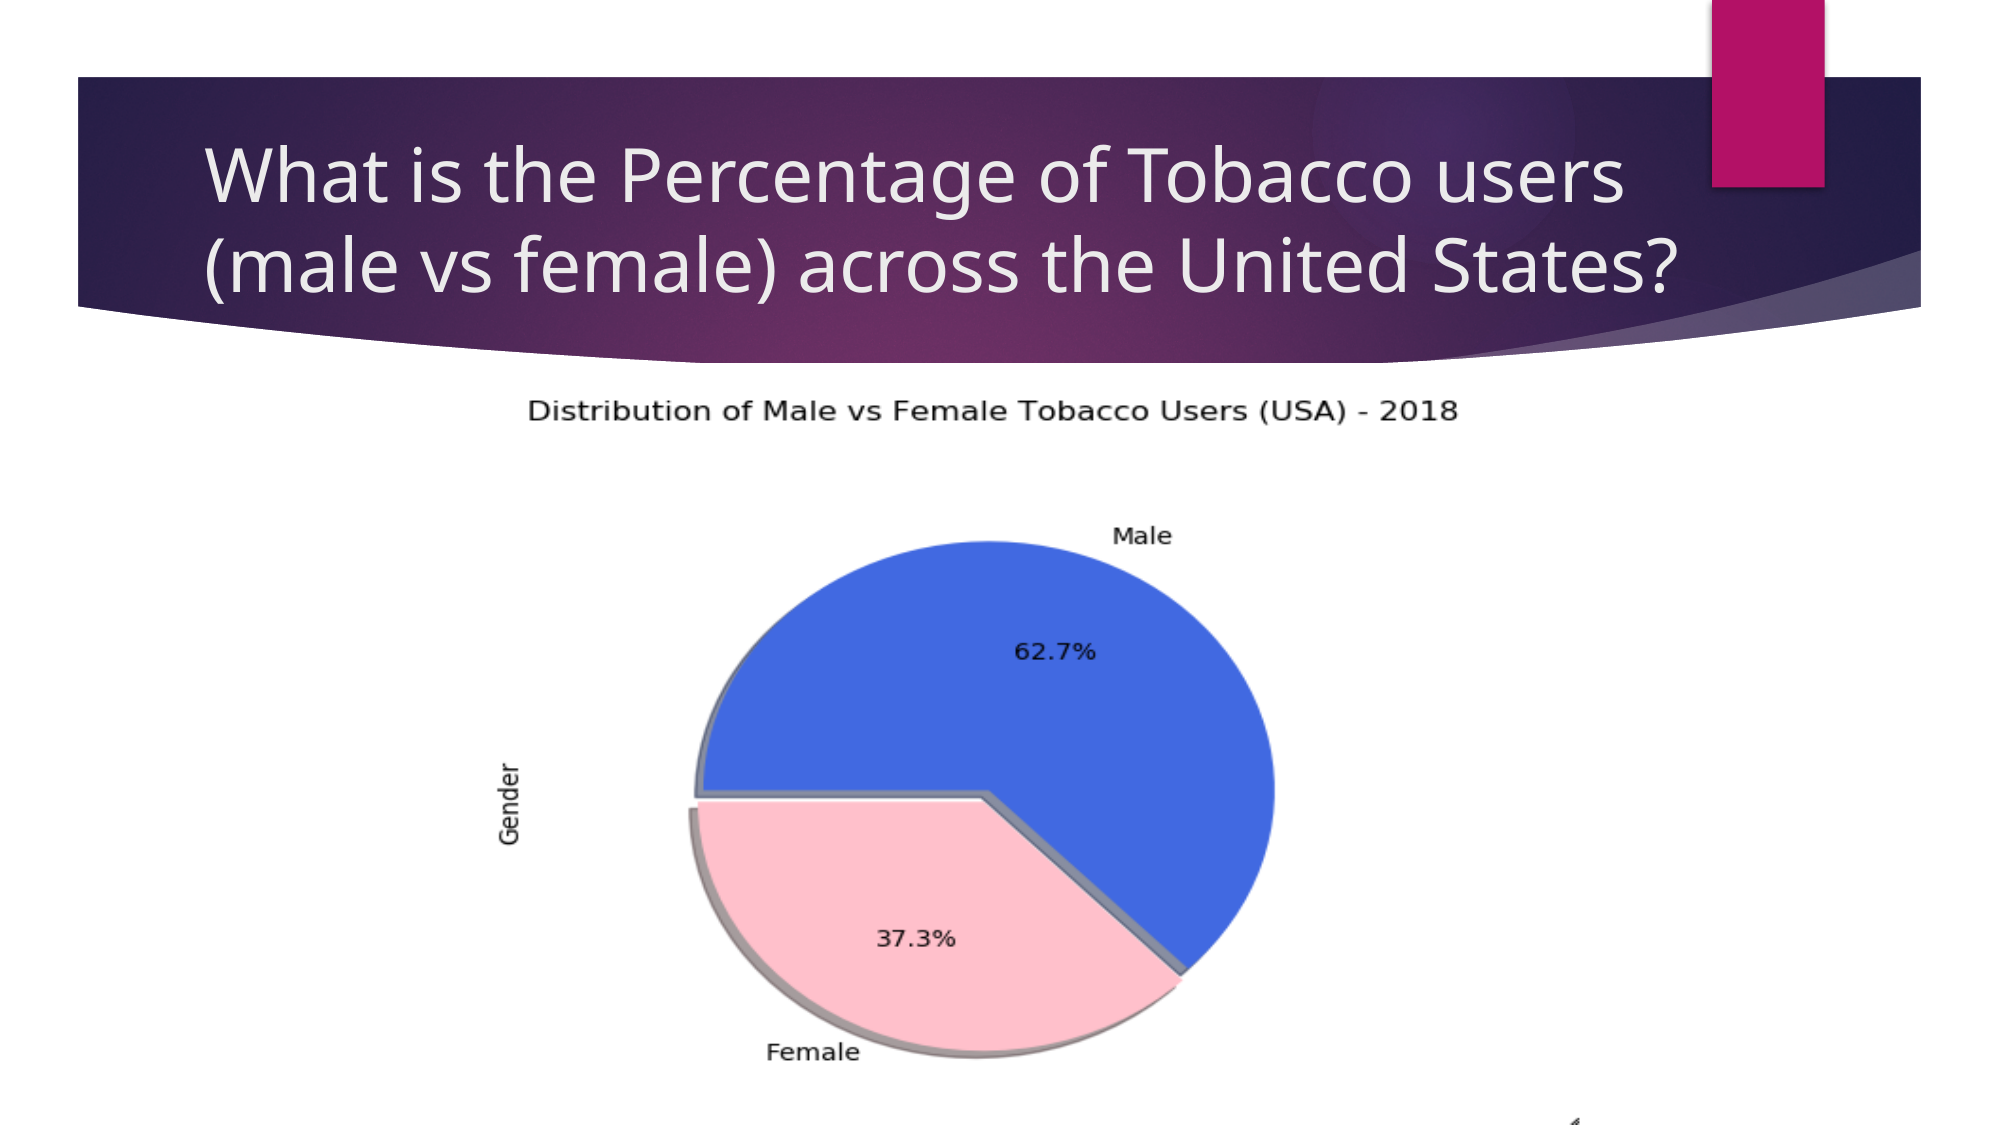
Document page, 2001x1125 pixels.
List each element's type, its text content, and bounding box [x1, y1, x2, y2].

title What is the Percentage of Tobacco users (male vs female) across the United States? [189, 159, 1850, 276]
picture [388, 362, 1612, 1125]
